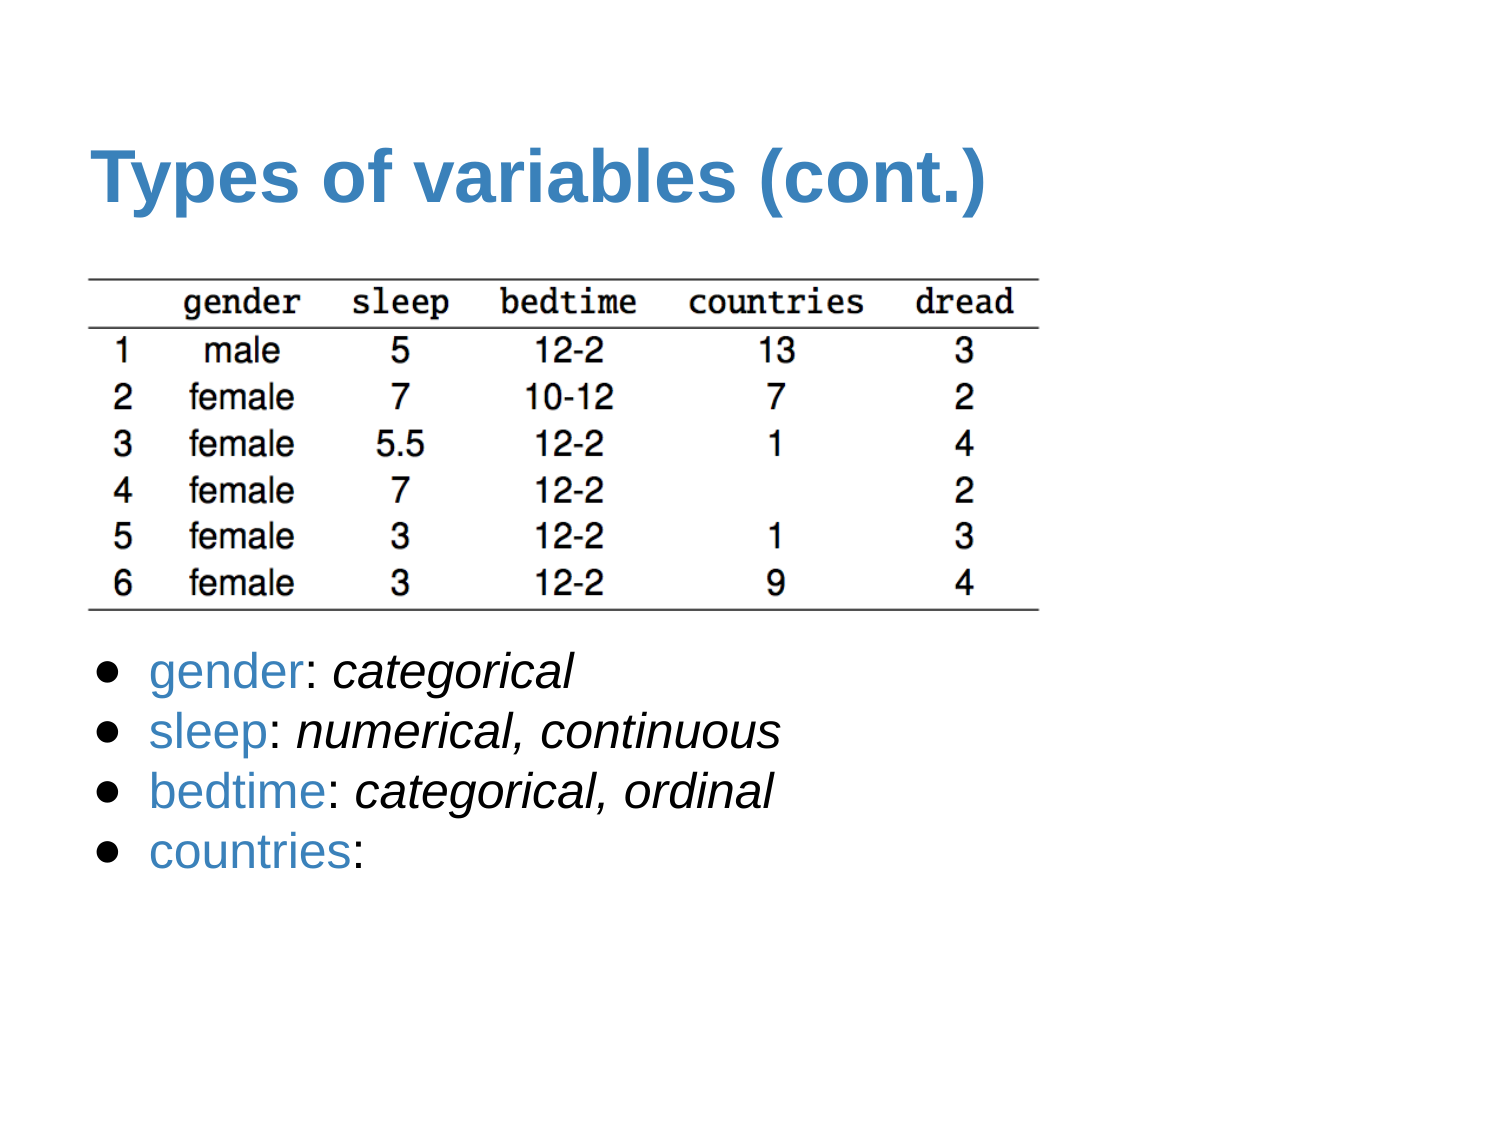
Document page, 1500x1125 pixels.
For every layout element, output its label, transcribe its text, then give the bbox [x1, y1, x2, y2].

list gender: categorical sleep: numerical, continuous bedtime: categorical, ordinal countries: [58, 623, 1409, 1031]
picture [74, 263, 1057, 625]
title Types of variables (cont.) [75, 45, 1425, 233]
